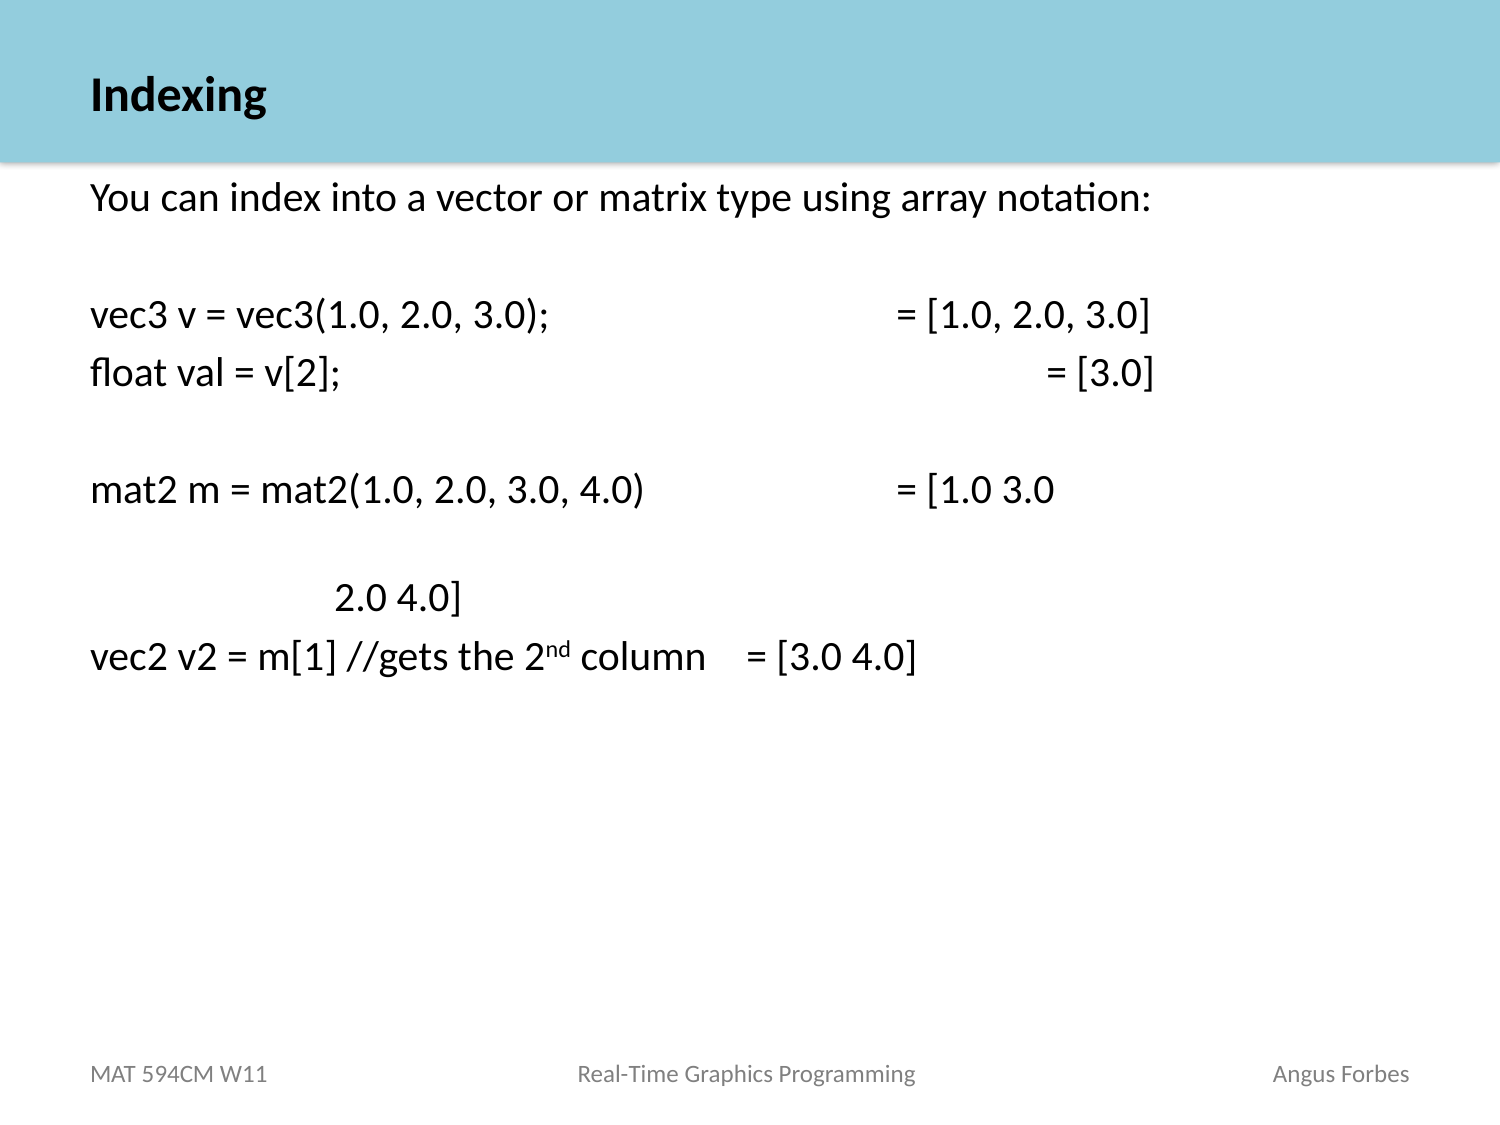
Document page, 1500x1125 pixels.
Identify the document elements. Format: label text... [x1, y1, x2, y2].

title Indexing [75, 45, 1425, 138]
list You can index into a vector or matrix type using array notation: vec3 v = vec3(1.0, 2.0, 3.0); = [1.0, 2.0, 3.0] float val = v[2]; = [3.0] mat2 m = mat2(1.0, 2.0, 3.0, 4.0) = [1.0 3.0 2.0 4.0] vec2 v2 = m[1] //gets the 2nd column = [3.0 4.0] [75, 162, 1425, 1043]
